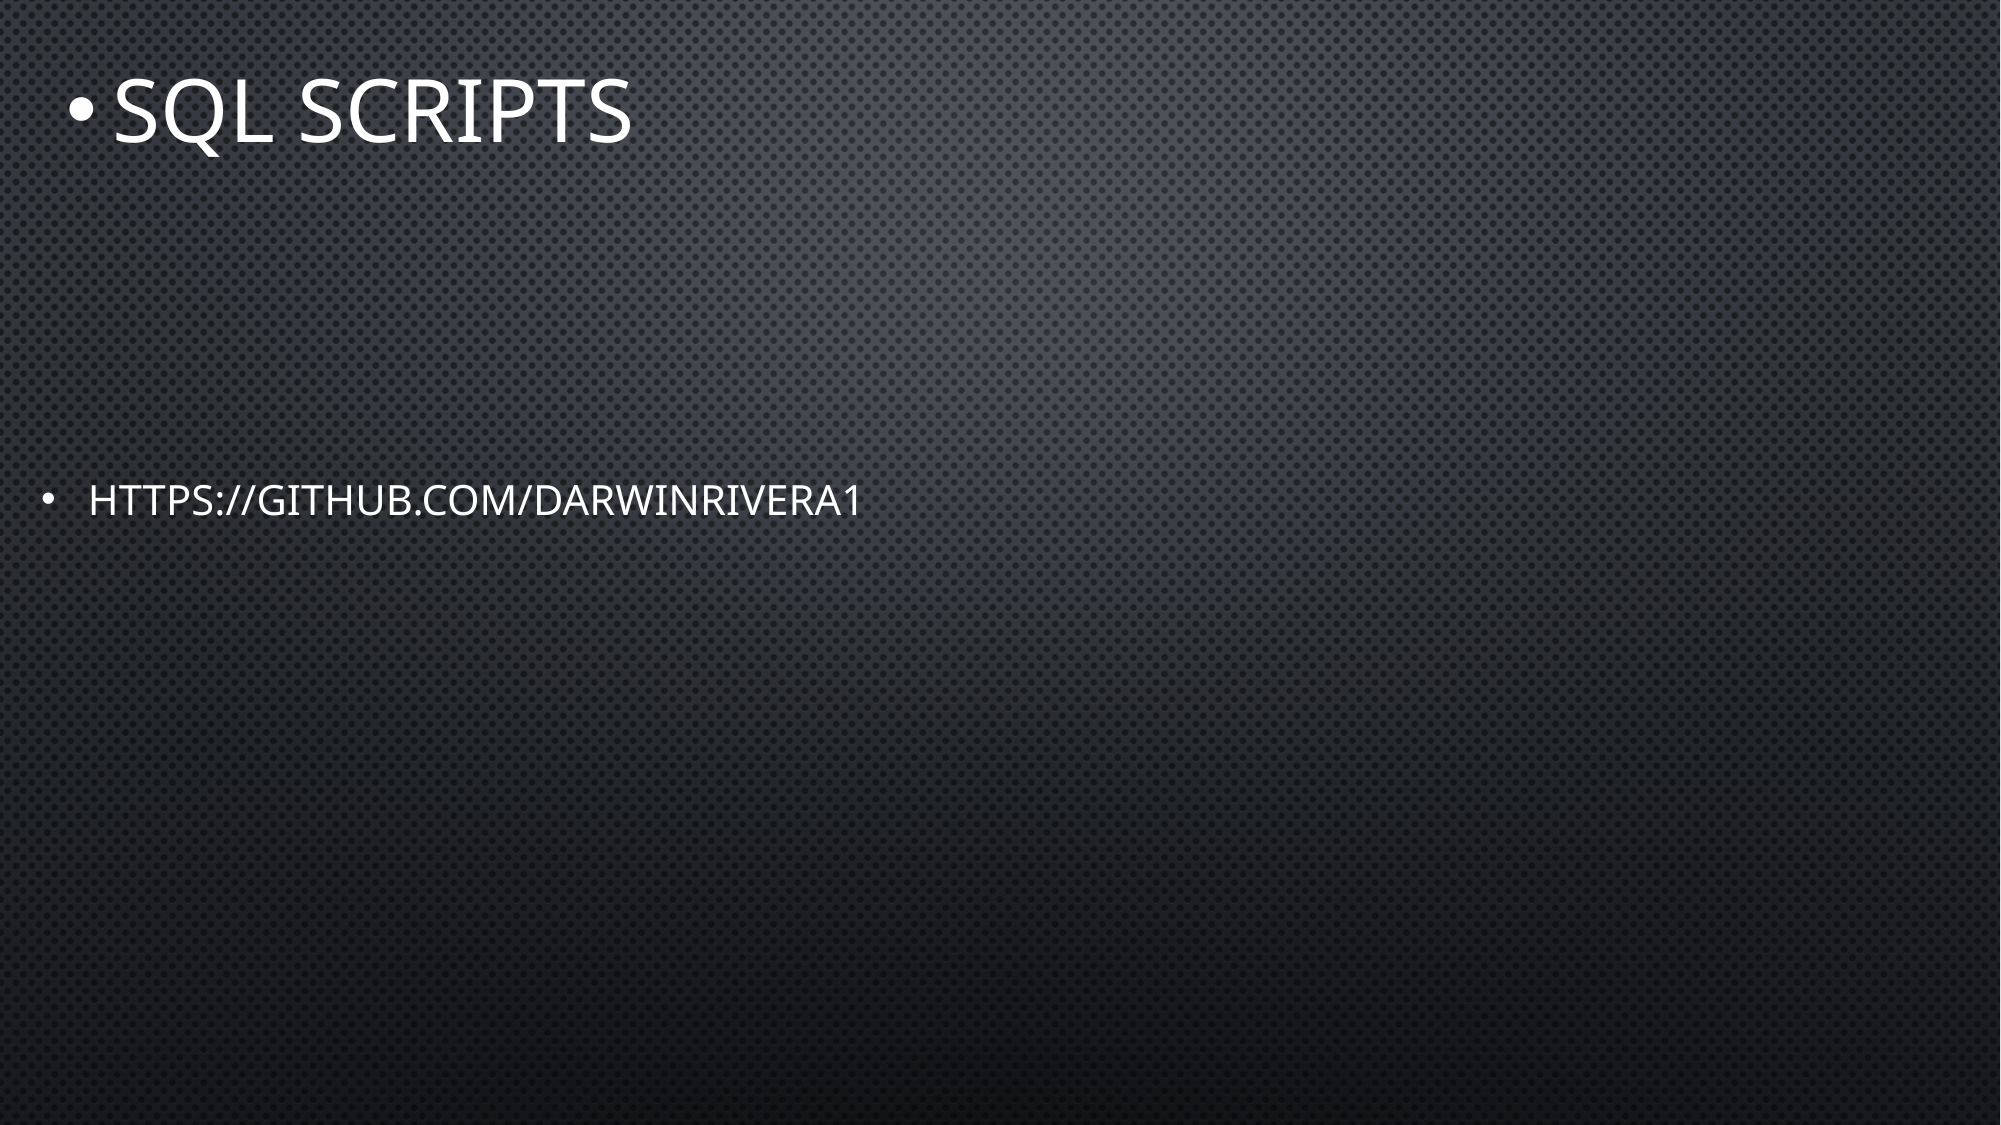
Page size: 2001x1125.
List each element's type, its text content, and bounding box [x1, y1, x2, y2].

text_box https://github.com/DarwinRivera1 [25, 399, 2000, 598]
text_box SQL SCRIPTS [50, 44, 673, 243]
